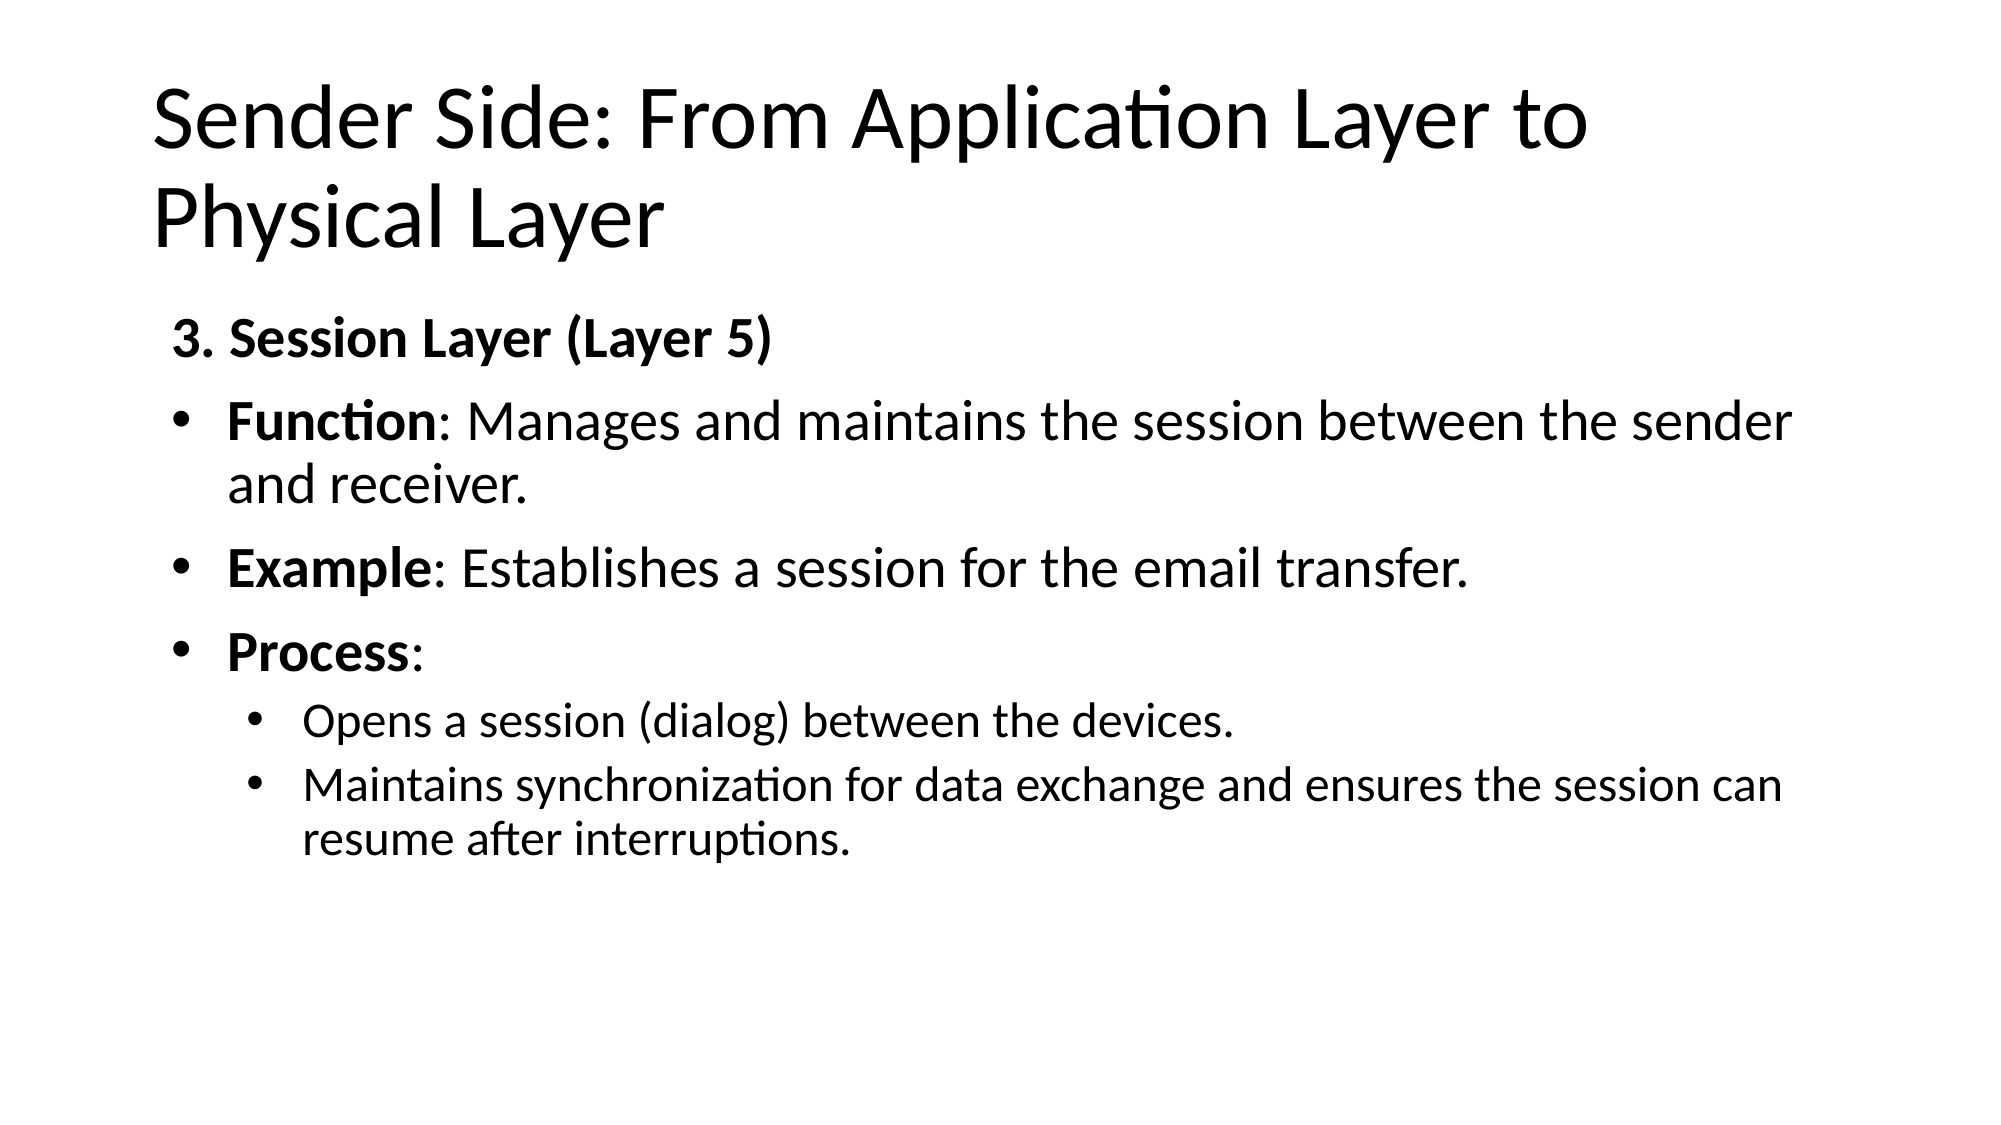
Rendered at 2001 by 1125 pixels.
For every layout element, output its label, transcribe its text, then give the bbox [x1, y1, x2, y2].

title Sender Side: From Application Layer to Physical Layer [137, 59, 1863, 278]
list 3. Session Layer (Layer 5) Function: Manages and maintains the session between the sender and receiver. Example: Establishes a session for the email transfer. Process: Opens a session (dialog) between the devices. Maintains synchronization for data exchange and ensures the session can resume after interruptions. [137, 299, 1863, 1014]
